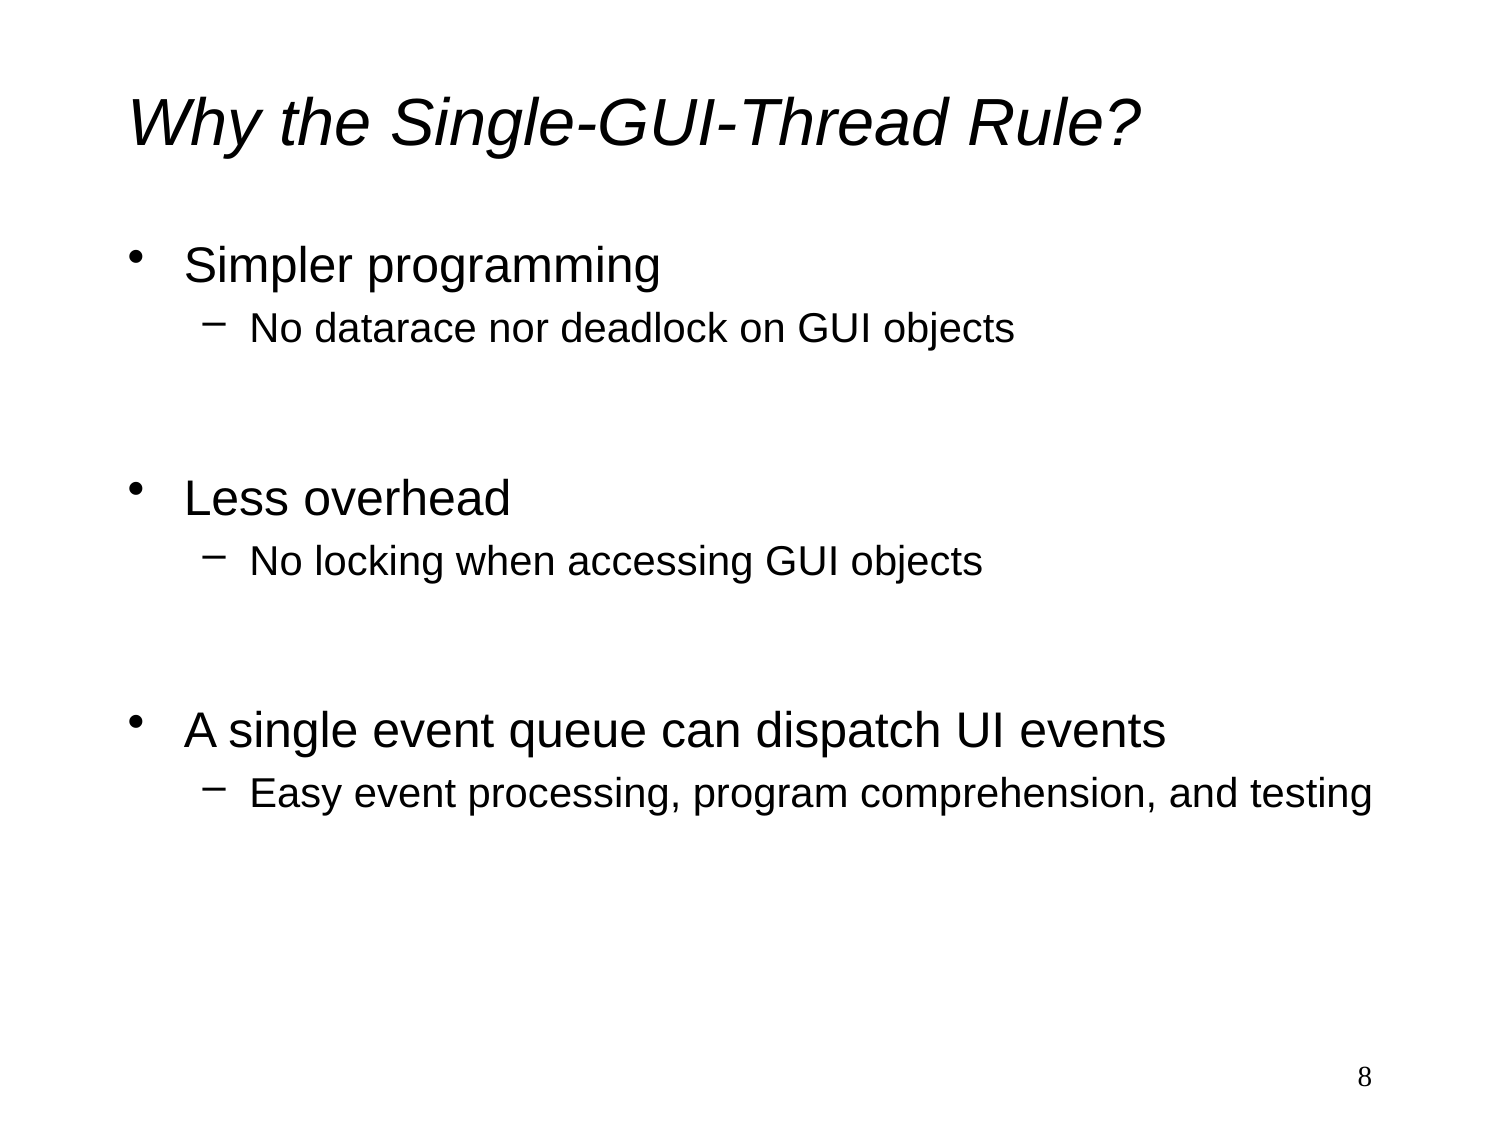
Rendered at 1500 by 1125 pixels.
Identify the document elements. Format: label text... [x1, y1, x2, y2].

slide_number 8 [1074, 1049, 1388, 1125]
title Why the Single-GUI-Thread Rule? [112, 24, 1388, 213]
list Simpler programming No datarace nor deadlock on GUI objects Less overhead No locking when accessing GUI objects A single event queue can dispatch UI events Easy event processing, program comprehension, and testing [112, 224, 1463, 963]
